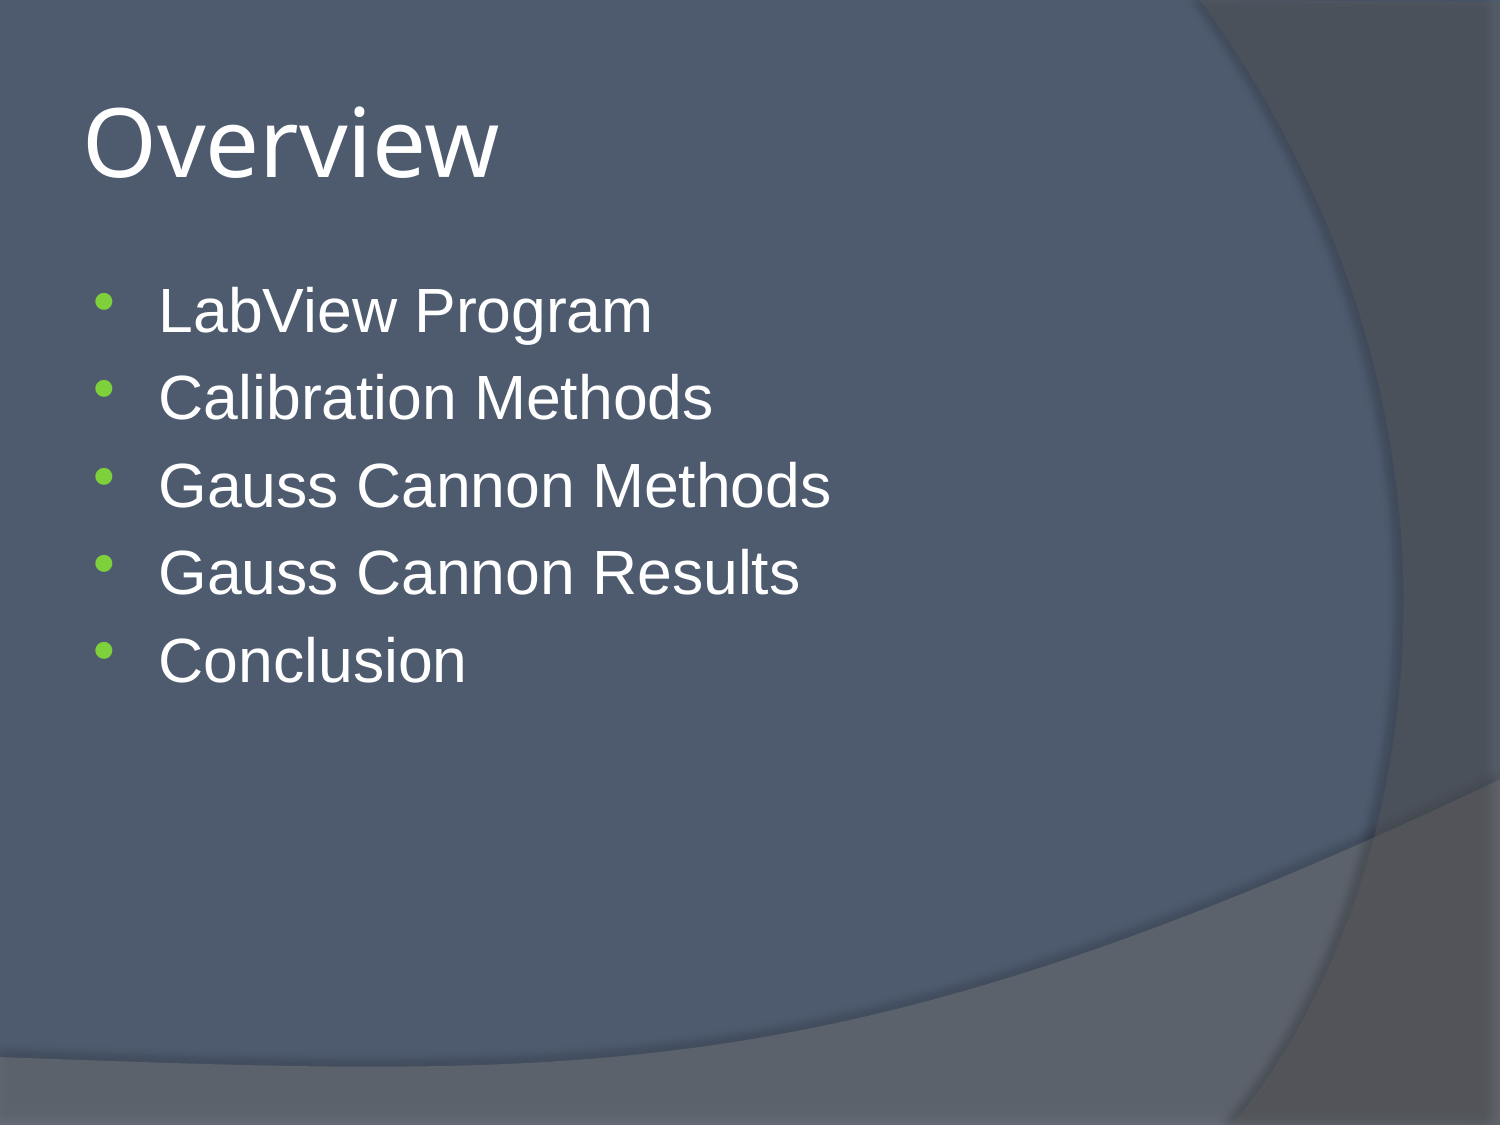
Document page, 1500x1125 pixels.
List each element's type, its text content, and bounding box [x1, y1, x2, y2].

title Overview [75, 45, 1300, 233]
list LabView Program Calibration Methods Gauss Cannon Methods Gauss Cannon Results Conclusion [75, 262, 1300, 1005]
